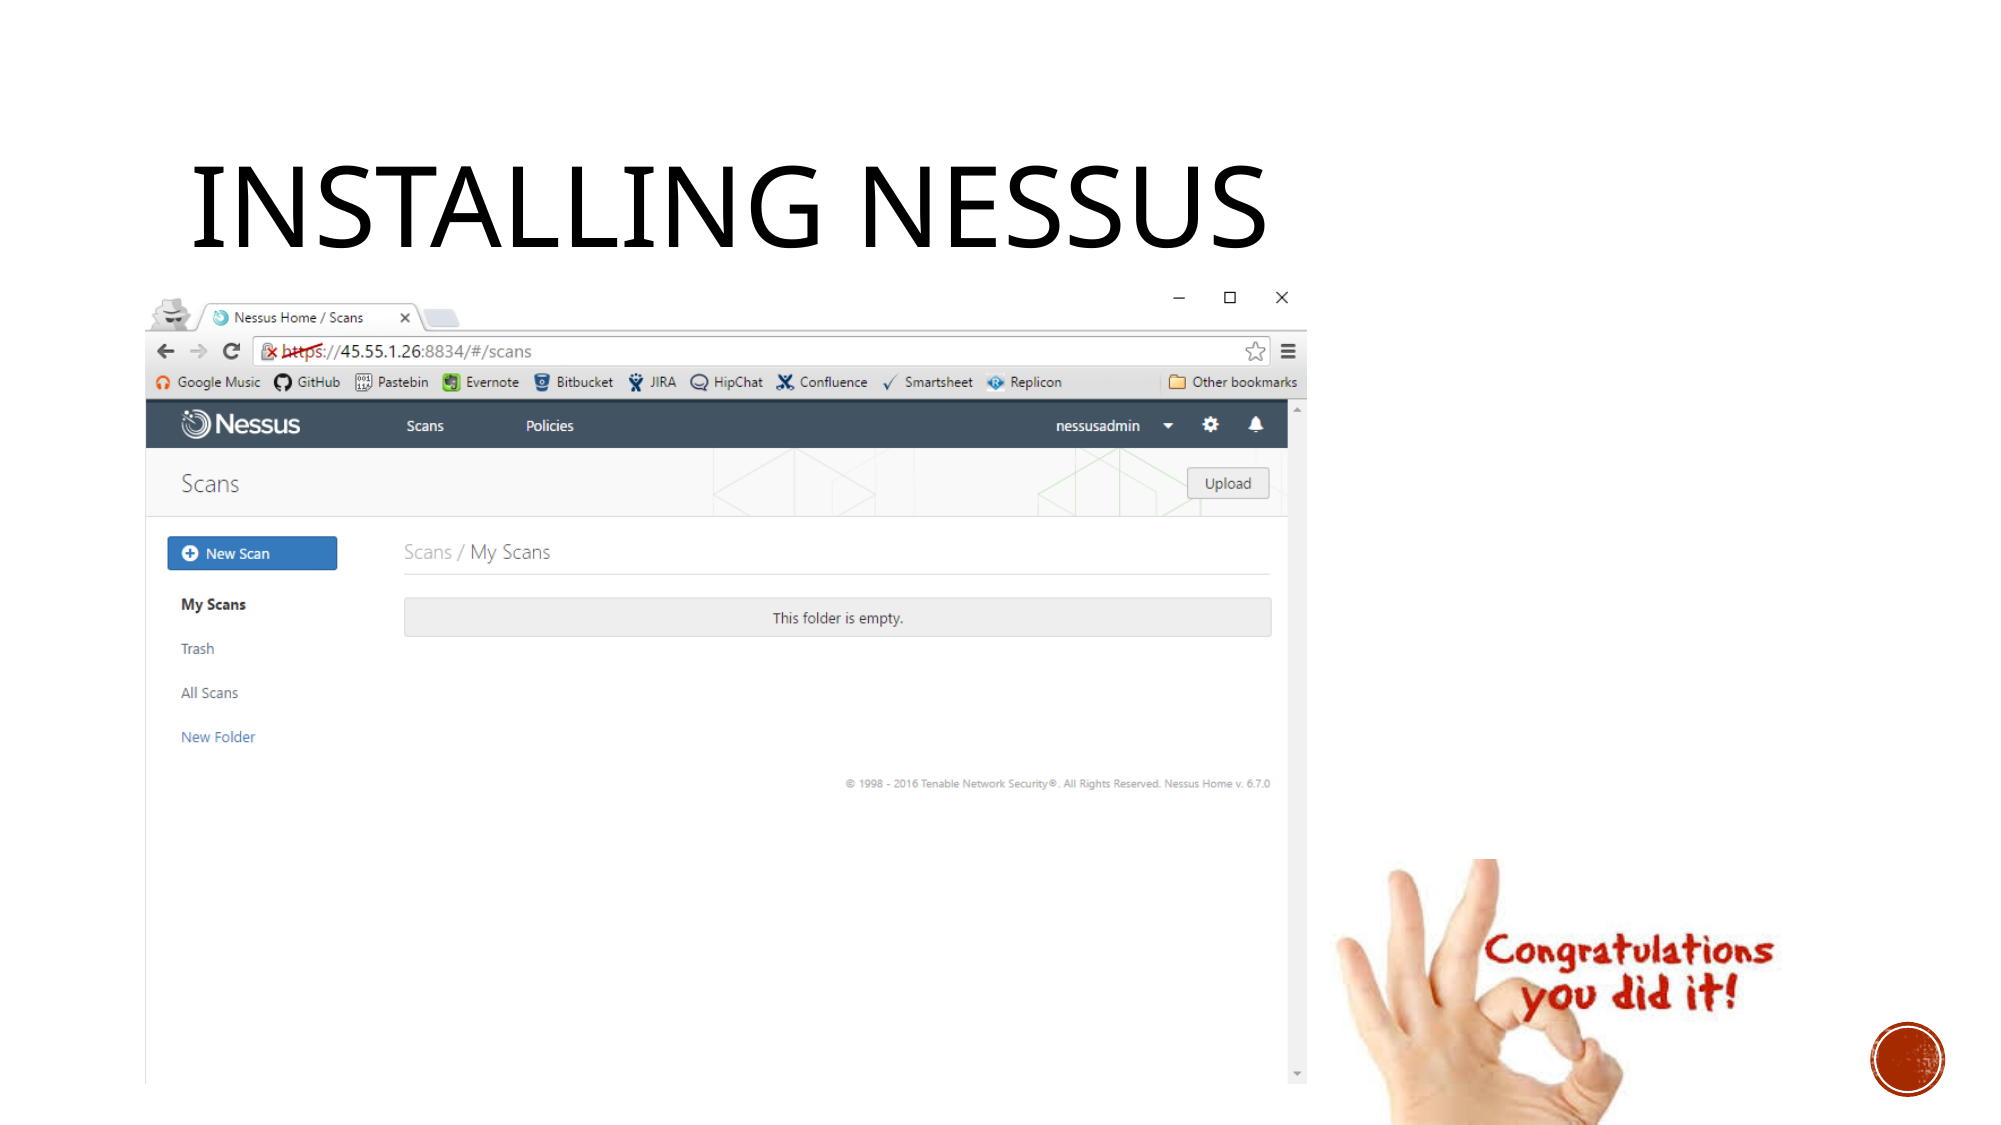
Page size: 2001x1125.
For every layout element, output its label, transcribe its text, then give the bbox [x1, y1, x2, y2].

title Installing Nessus [175, 79, 1826, 344]
picture [145, 284, 1307, 1084]
picture [1318, 859, 1783, 1125]
